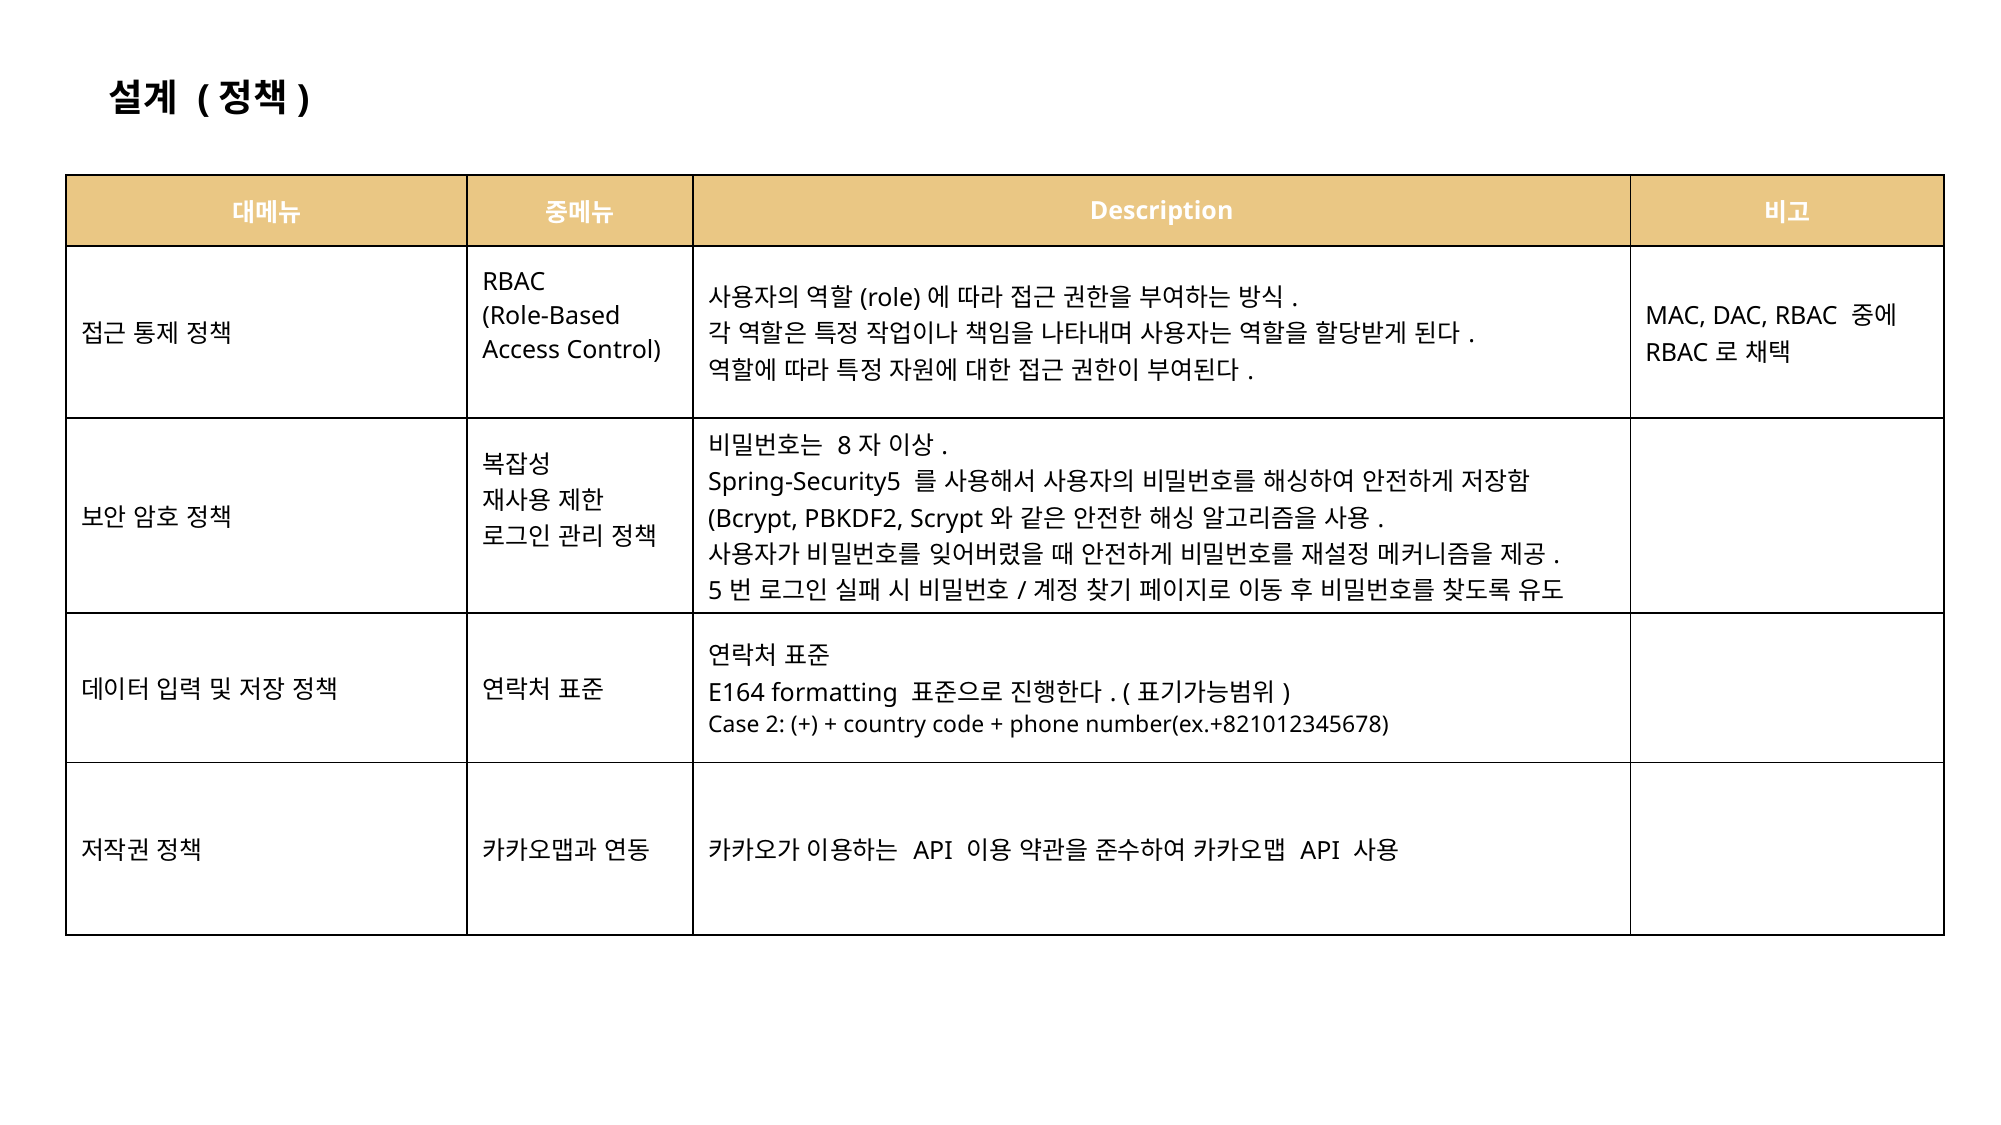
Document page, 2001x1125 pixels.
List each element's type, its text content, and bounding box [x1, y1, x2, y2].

table_cell [1631, 614, 1943, 762]
table_cell 사용자의 역할(role)에 따라 접근 권한을 부여하는 방식. 각 역할은 특정 작업이나 책임을 나타내며 사용자는 역할을 할당받게 된다. 역할에 따라 특정 자원에 대한 접근 권한이 부여된다. [694, 247, 1630, 417]
table_cell 카카오맵과 연동 [468, 763, 692, 934]
table_cell 비밀번호는 8자 이상. Spring-Security5 를 사용해서 사용자의 비밀번호를 해싱하여 안전하게 저장함(Bcrypt, PBKDF2, Scrypt와 같은 안전한 해싱 알고리즘을 사용. 사용자가 비밀번호를 잊어버렸을 때 안전하게 비밀번호를 재설정 메커니즘을 제공. 5번 로그인 실패 시 비밀번호/계정 찾기 페이지로 이동 후 비밀번호를 찾도록 유도 [694, 419, 1630, 612]
table_cell 접근 통제 정책 [67, 247, 466, 417]
table_cell MAC, DAC, RBAC 중에 RBAC로 채택 [1631, 247, 1943, 417]
table_cell [1631, 763, 1943, 934]
table_header 중메뉴 [468, 176, 692, 245]
table_cell 연락처 표준 E164 formatting 표준으로 진행한다. (표기가능범위) Case 2: (+) + country code + phone number(ex.+821012345678) [694, 614, 1630, 762]
table_cell 보안 암호 정책 [67, 419, 466, 612]
table_cell 저작권 정책 [67, 763, 466, 934]
table_header 대메뉴 [67, 176, 466, 245]
table_cell 카카오가 이용하는 API 이용 약관을 준수하여 카카오맵 API 사용 [694, 763, 1630, 934]
table_header 비고 [1631, 176, 1943, 245]
table_cell 데이터 입력 및 저장 정책 [67, 614, 466, 762]
table_cell RBAC (Role-Based Access Control) [468, 247, 692, 417]
table_cell 복잡성 재사용 제한 로그인 관리 정책 [468, 419, 692, 612]
table_cell [1631, 419, 1943, 612]
text_box 설계 (정책) [94, 66, 351, 127]
table_header Description [694, 176, 1630, 245]
table_cell 연락처 표준 [468, 614, 692, 762]
